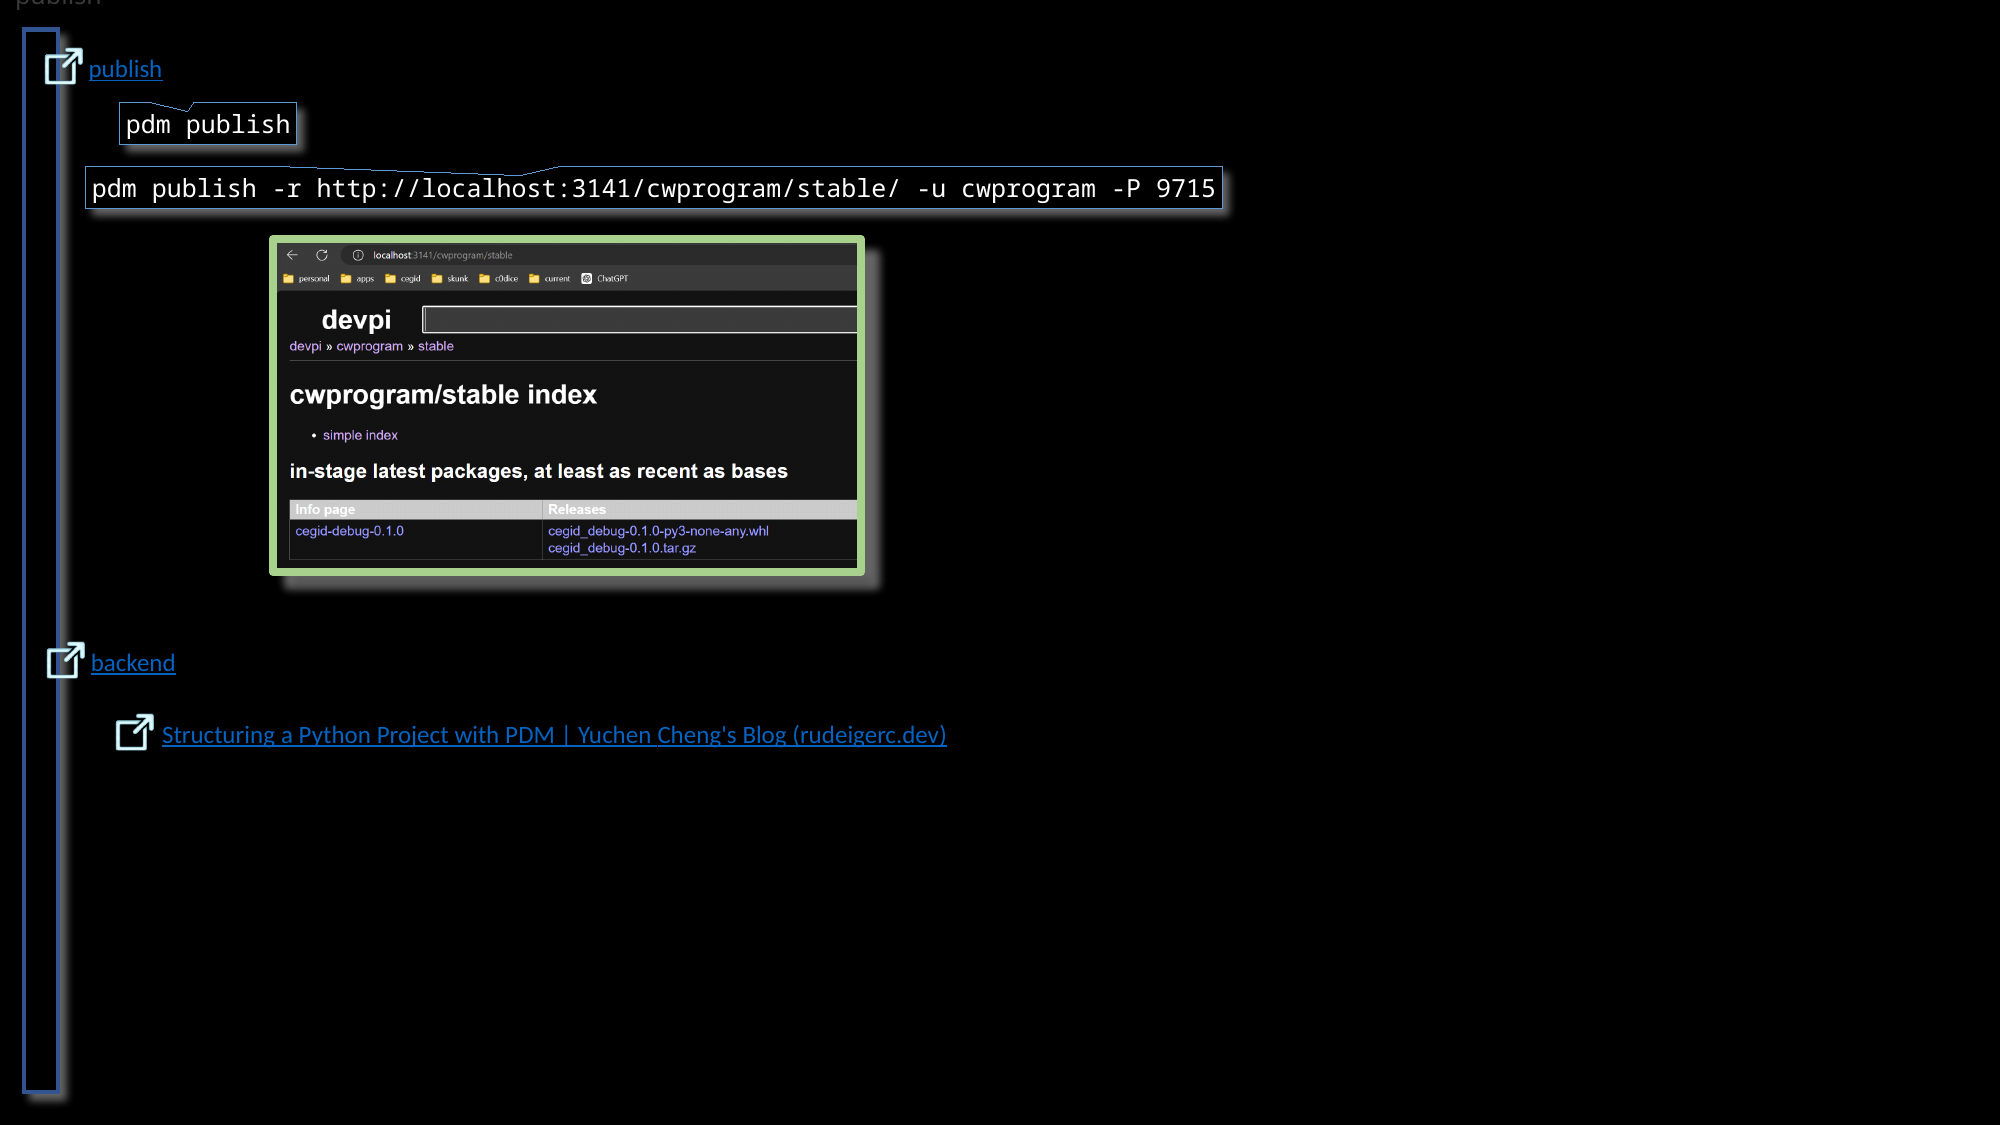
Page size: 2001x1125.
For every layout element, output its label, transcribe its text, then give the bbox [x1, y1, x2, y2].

text_box pdm publish -r http://localhost:3141/cwprogram/stable/ -u cwprogram -P 9715 [85, 166, 1223, 209]
title 15. publish [0, 0, 142, 152]
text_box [59, 31, 70, 43]
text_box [42, 637, 192, 685]
text_box [23, 28, 59, 1093]
picture [276, 243, 857, 568]
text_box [40, 43, 178, 91]
text_box pdm publish [119, 102, 297, 145]
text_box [111, 709, 965, 757]
